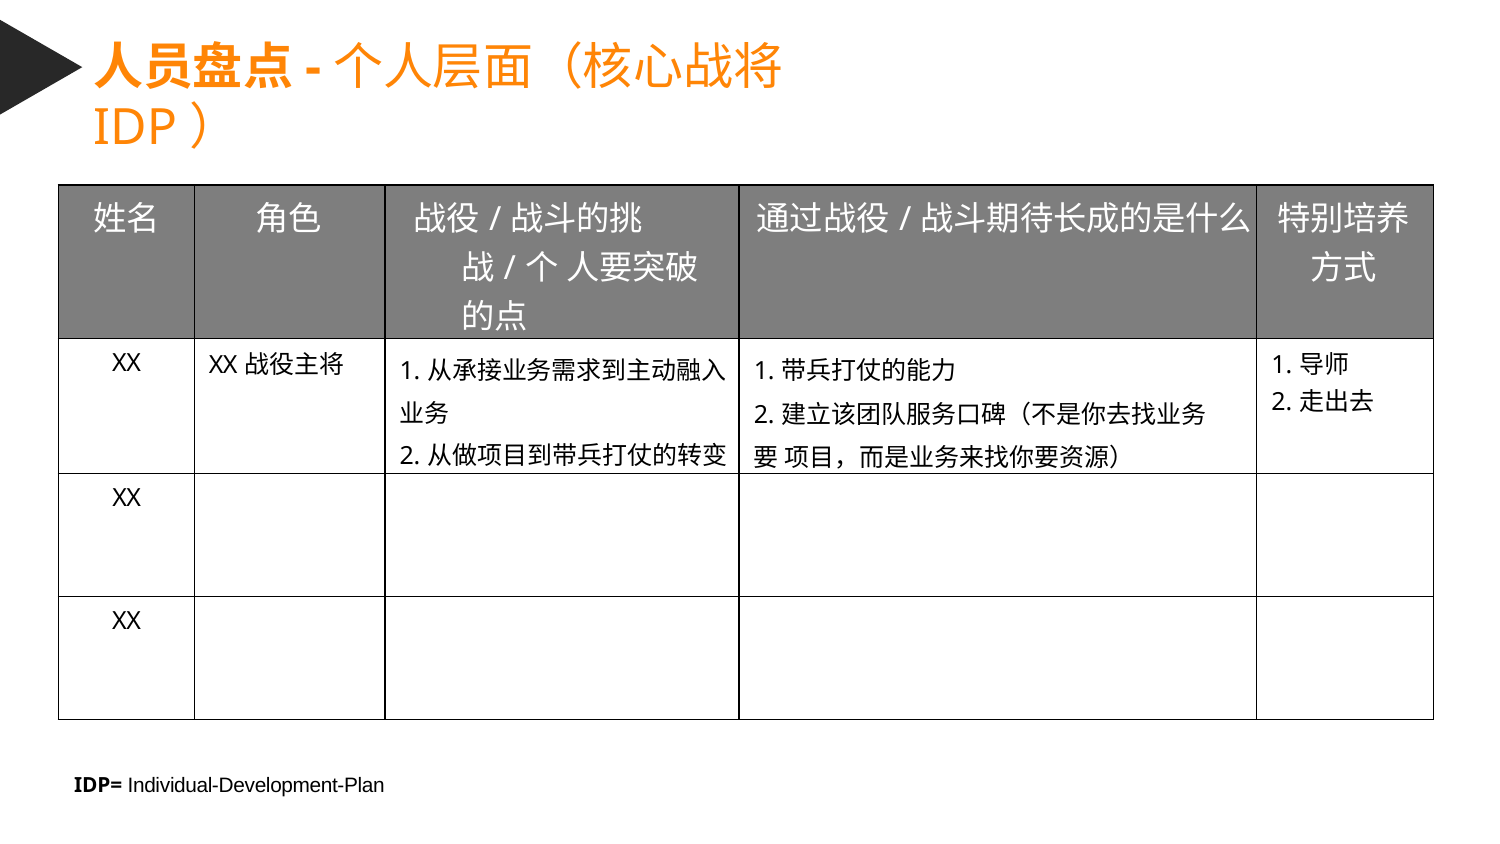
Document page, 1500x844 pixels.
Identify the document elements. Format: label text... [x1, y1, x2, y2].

table_cell [386, 474, 738, 596]
table_header 通过战役/战斗期待长成的是什么 [740, 186, 1256, 338]
table_header 特别培养 方式 [1257, 186, 1433, 338]
table_cell 1.导师 2.走出去 [1257, 339, 1433, 473]
title 人员盘点-个人层面（核心战将IDP） [91, 34, 902, 176]
table_header 姓名 [59, 186, 194, 338]
table_cell 1.从承接业务需求到主动融入 业务 2.从做项目到带兵打仗的转变 [386, 339, 738, 473]
table_cell [740, 474, 1256, 596]
table_cell [386, 597, 738, 719]
table_cell [195, 597, 384, 719]
table_cell [195, 474, 384, 596]
table_cell [740, 597, 1256, 719]
table_header 战役/战斗的挑战/个 人要突破的点 [386, 186, 738, 338]
table_cell XX [59, 474, 194, 596]
table_header 角色 [195, 186, 384, 338]
table_cell XX战役主将 [195, 339, 384, 473]
table_cell XX [59, 339, 194, 473]
table_cell [1257, 474, 1433, 596]
table_cell [1257, 597, 1433, 719]
table_cell 1.带兵打仗的能力 2.建立该团队服务口碑（不是你去找业务要 项目，而是业务来找你要资源） [740, 339, 1256, 473]
table_cell XX [59, 597, 194, 719]
text_box IDP= Individual-Development-Plan [72, 771, 397, 797]
text_box [0, 19, 83, 115]
